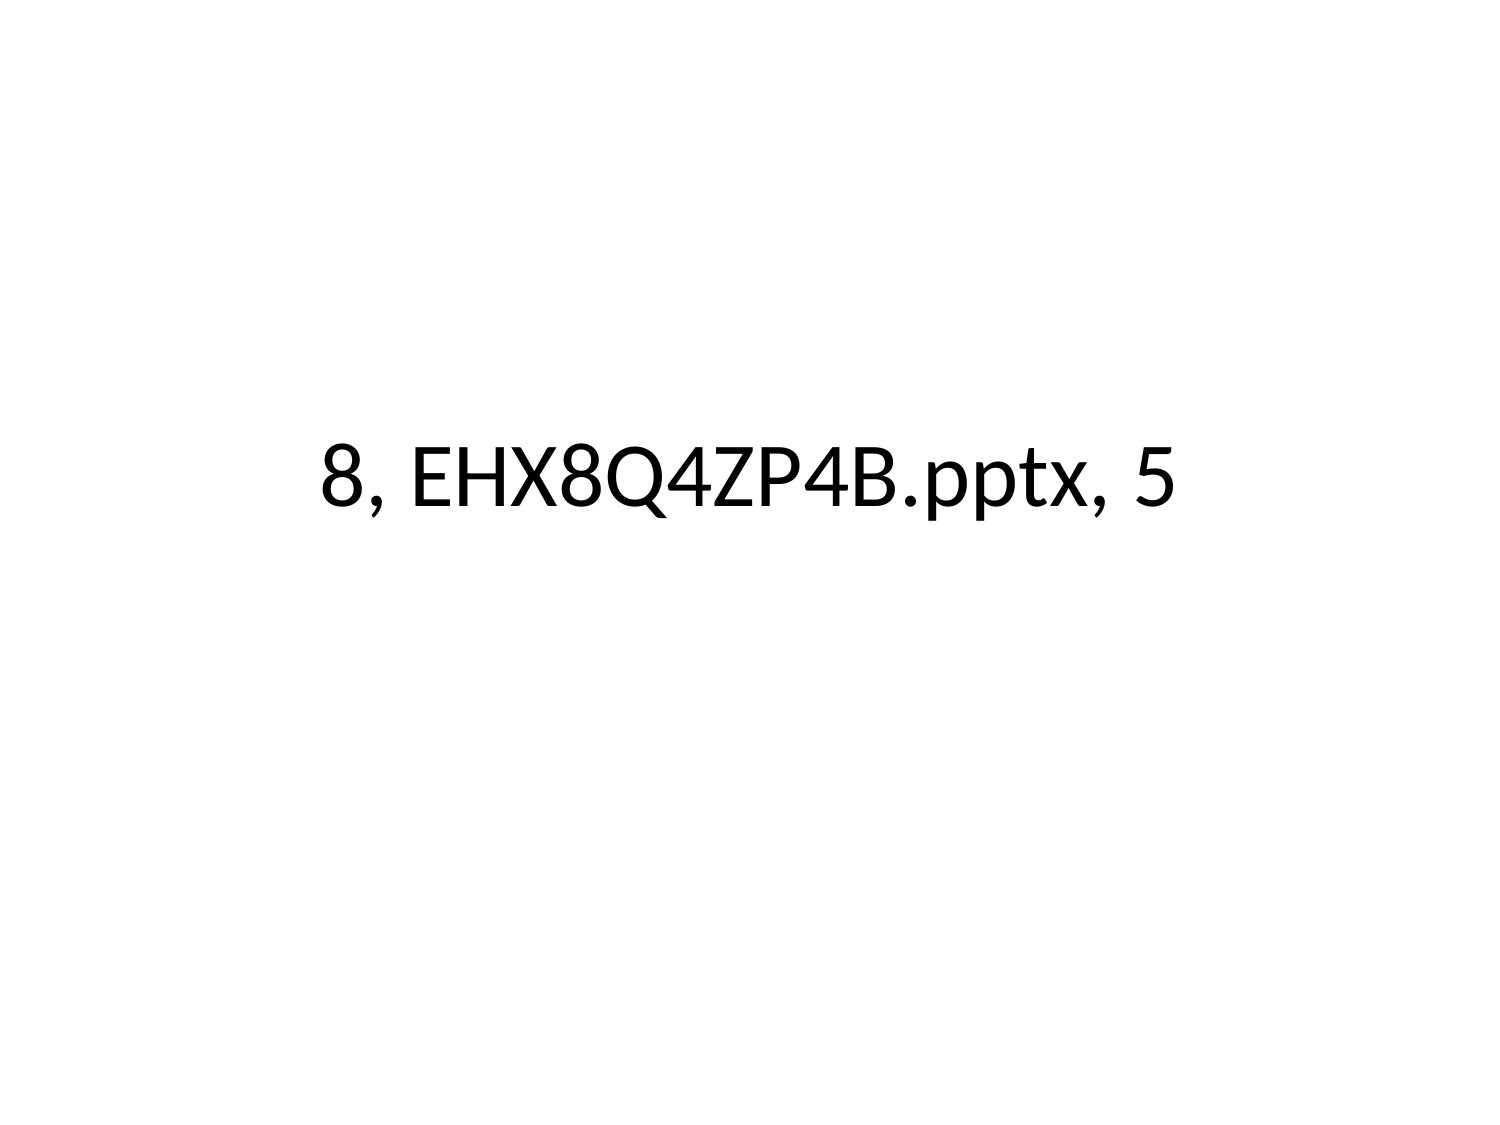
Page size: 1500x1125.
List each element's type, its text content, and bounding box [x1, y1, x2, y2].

title 8, EHX8Q4ZP4B.pptx, 5 [112, 349, 1388, 591]
